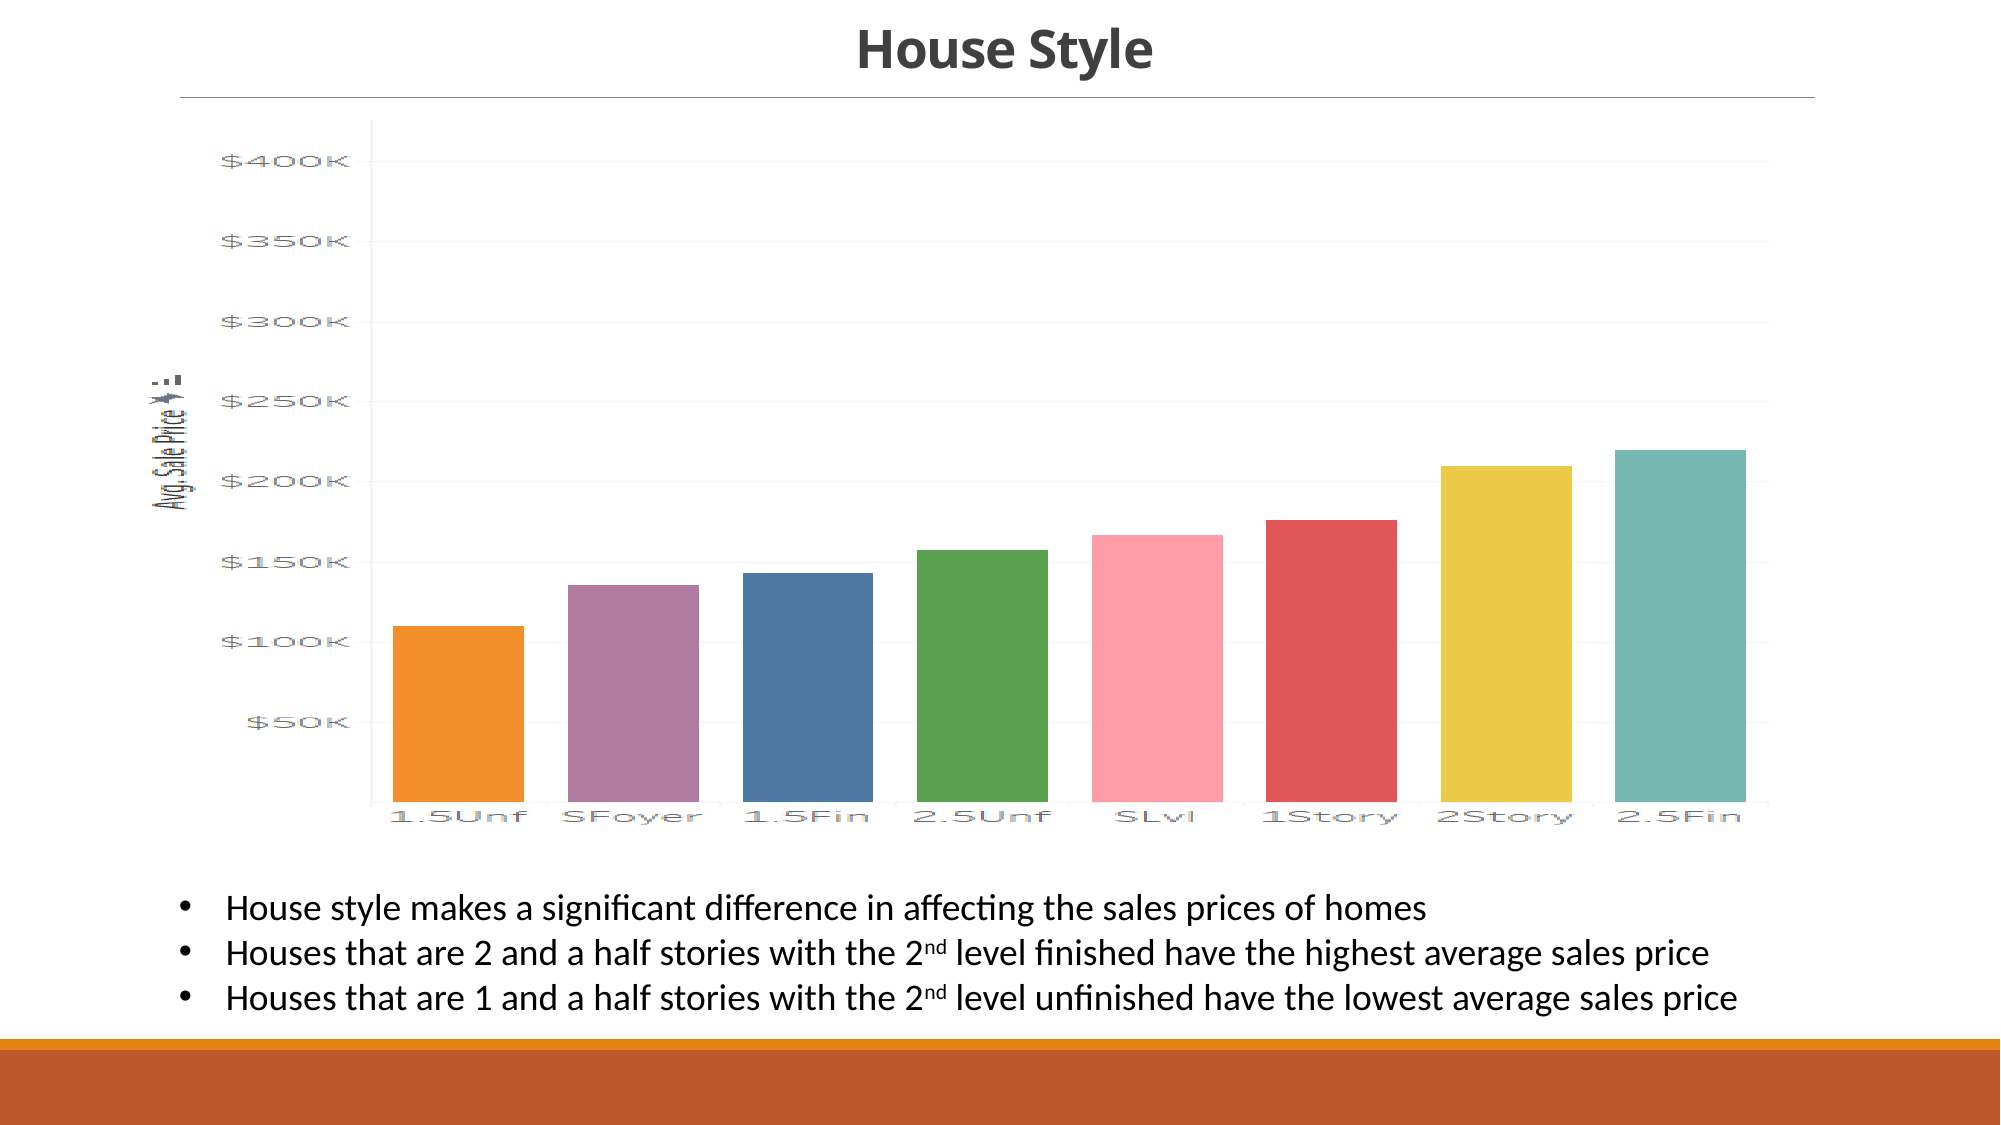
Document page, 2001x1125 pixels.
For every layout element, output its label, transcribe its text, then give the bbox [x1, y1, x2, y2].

picture [102, 108, 1835, 825]
text_box House style makes a significant difference in affecting the sales prices of homes Houses that are 2 and a half stories with the 2nd level finished have the highest average sales price Houses that are 1 and a half stories with the 2nd level unfinished have the lowest average sales price [164, 875, 1815, 1071]
title House Style [180, 17, 1830, 87]
